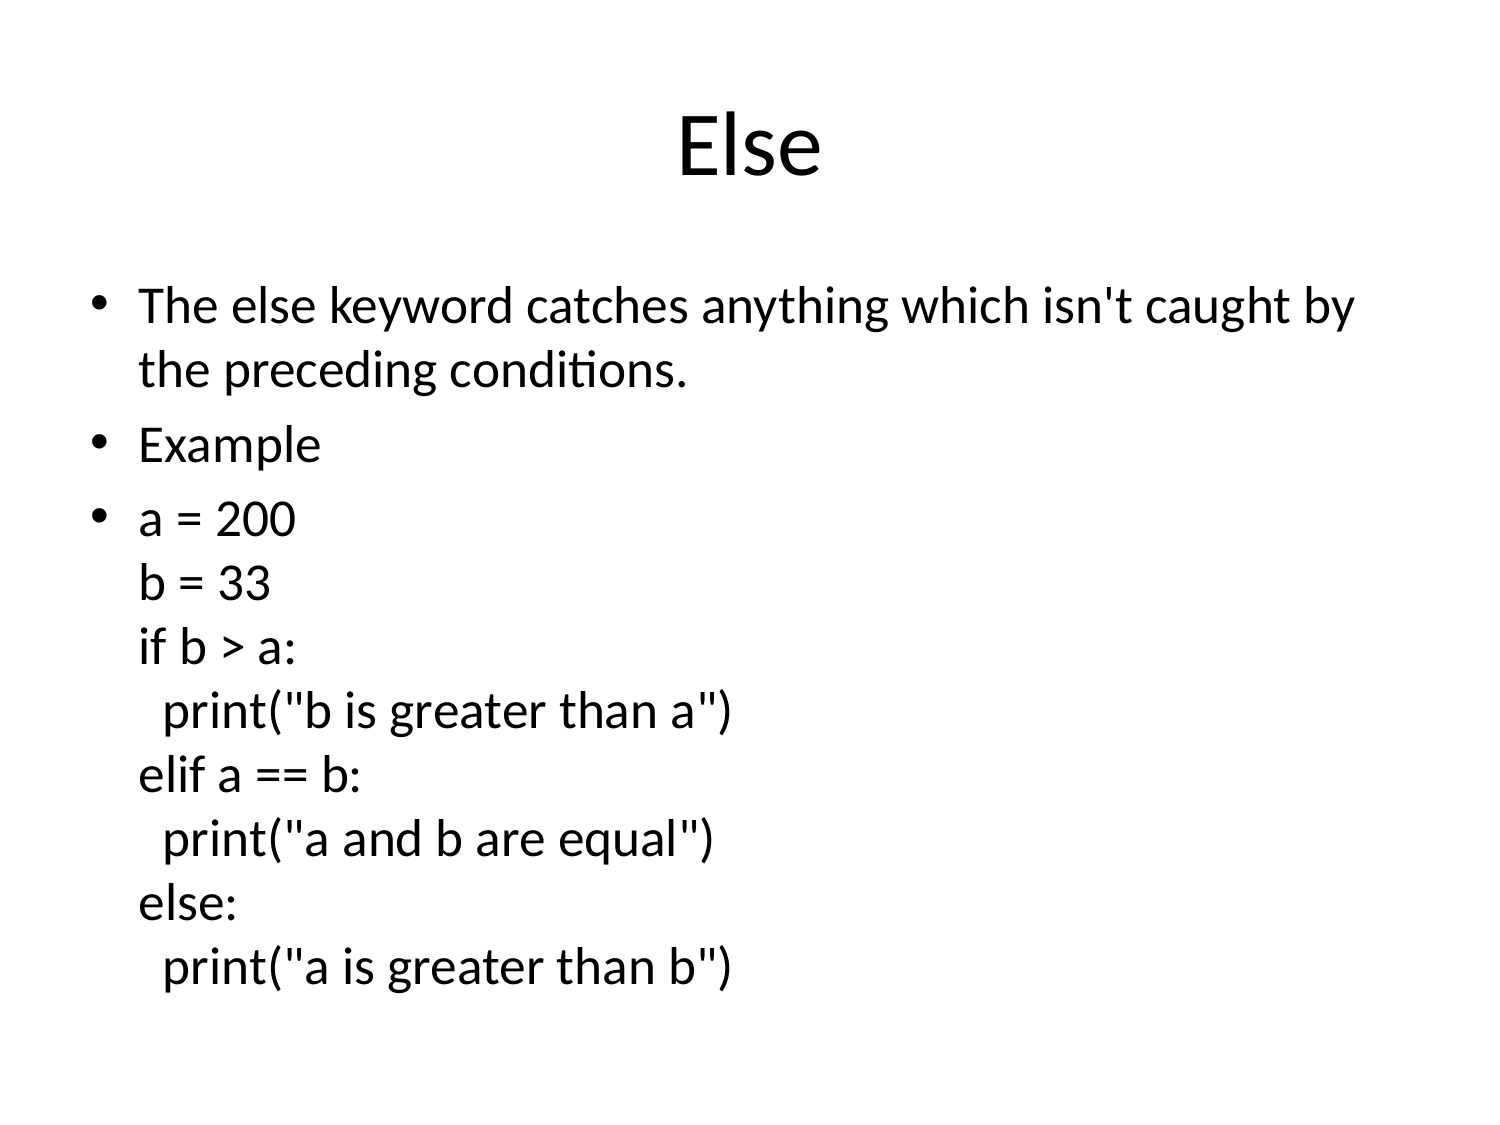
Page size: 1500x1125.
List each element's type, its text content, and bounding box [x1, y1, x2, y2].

list The else keyword catches anything which isn't caught by the preceding conditions. Example a = 200 b = 33 if b > a: print("b is greater than a") elif a == b: print("a and b are equal") else: print("a is greater than b") [75, 262, 1425, 1005]
title Else [75, 45, 1425, 233]
